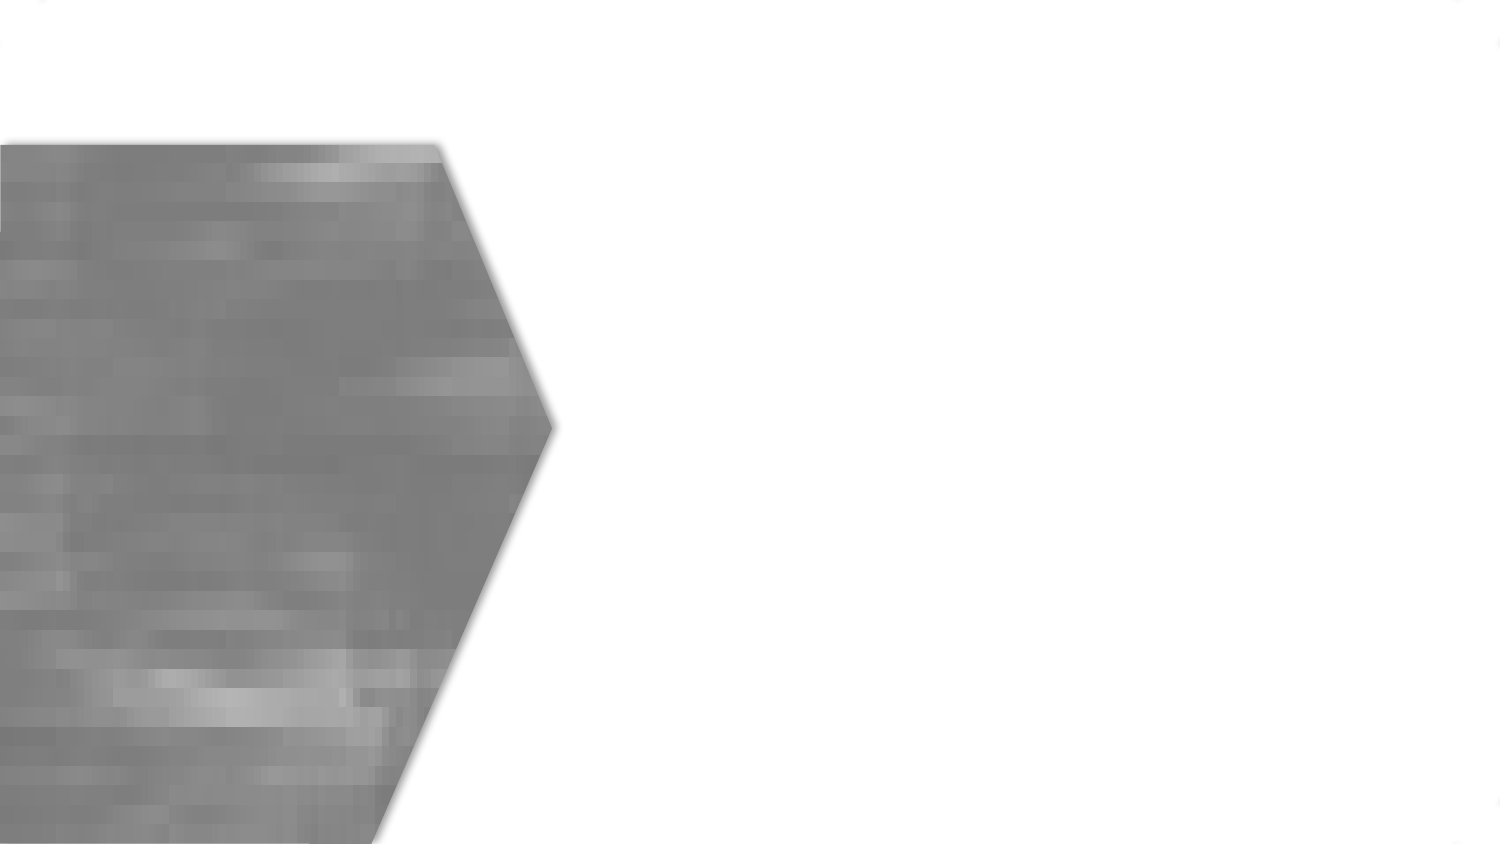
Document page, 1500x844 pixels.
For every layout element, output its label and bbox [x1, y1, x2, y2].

text_box [0, 144, 553, 844]
